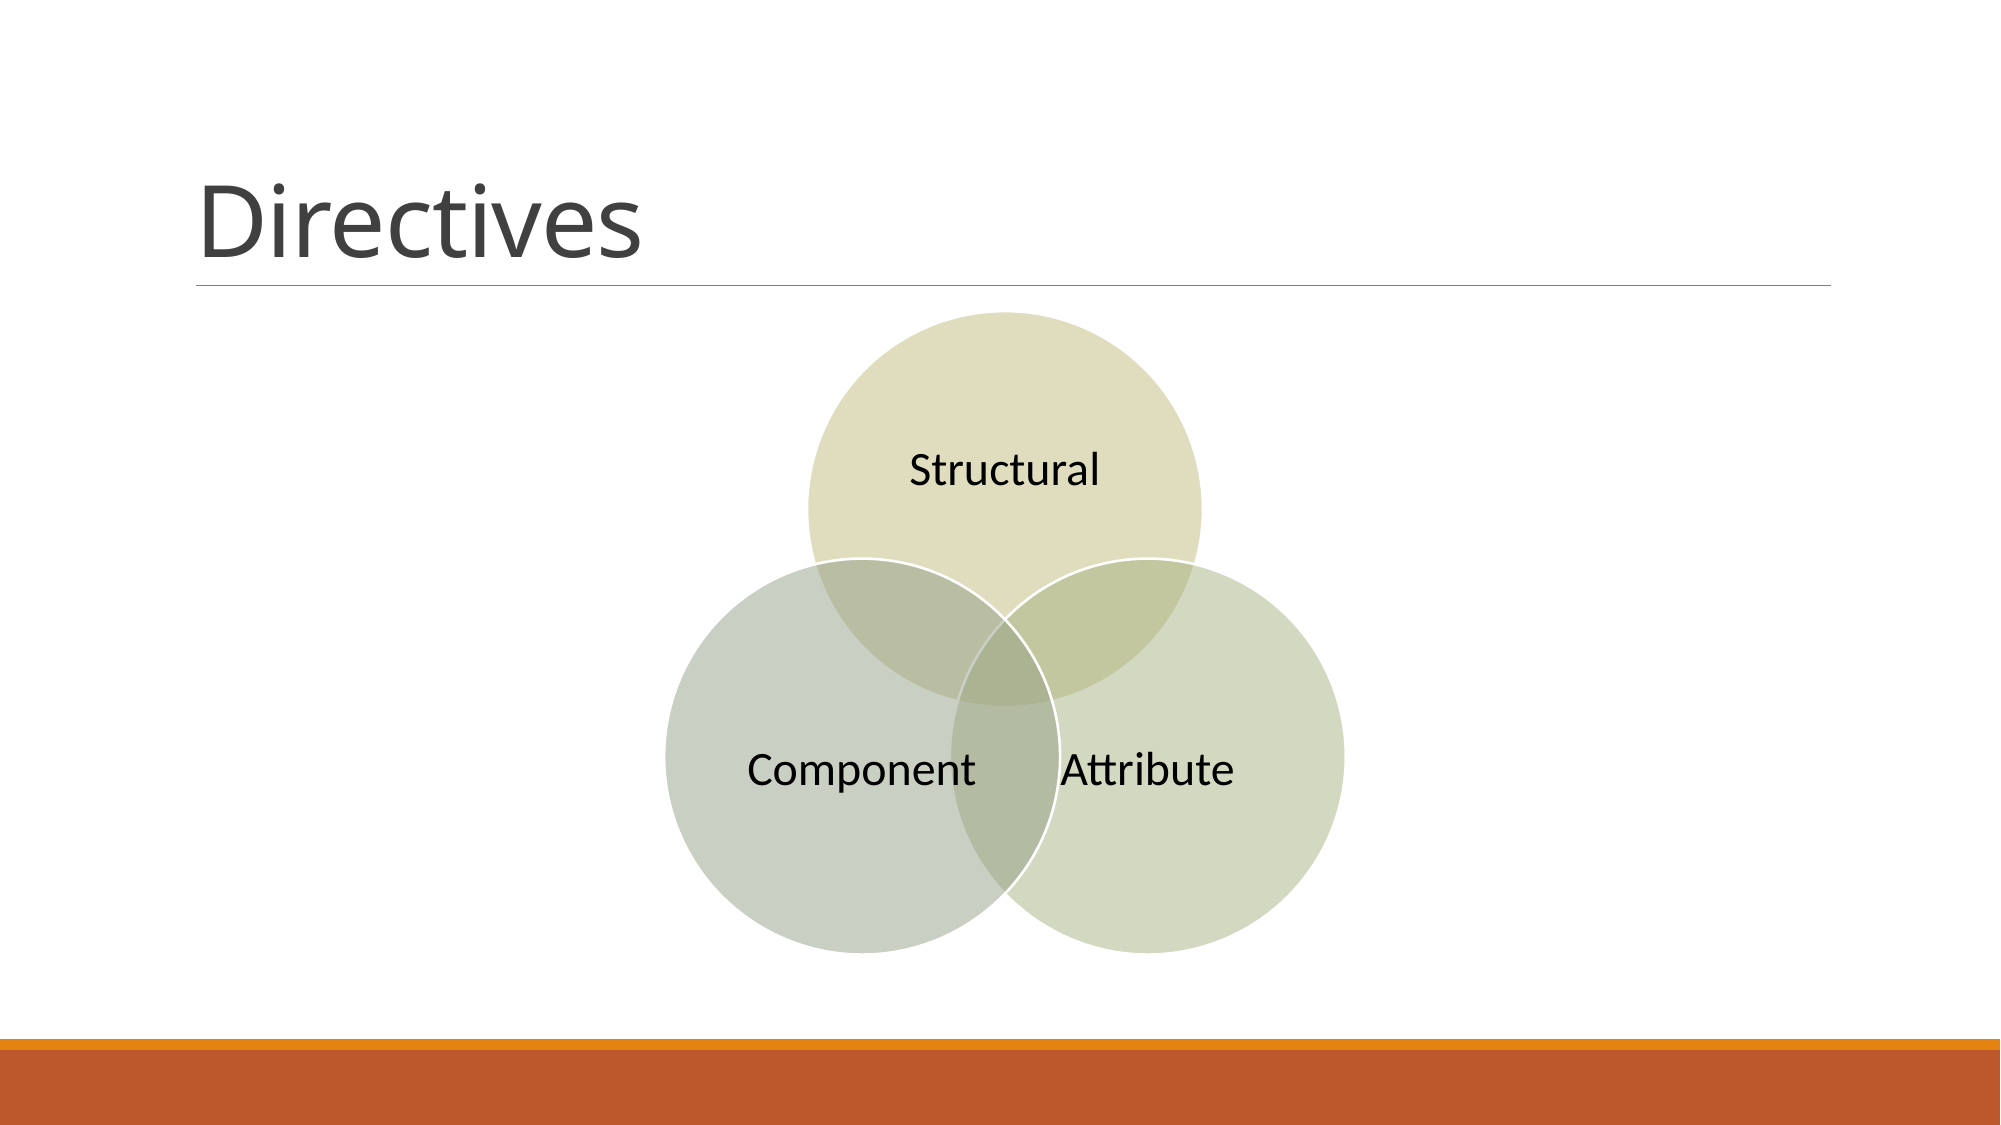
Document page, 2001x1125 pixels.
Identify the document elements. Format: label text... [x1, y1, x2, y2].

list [179, 302, 1831, 964]
title Directives [180, 47, 1830, 285]
